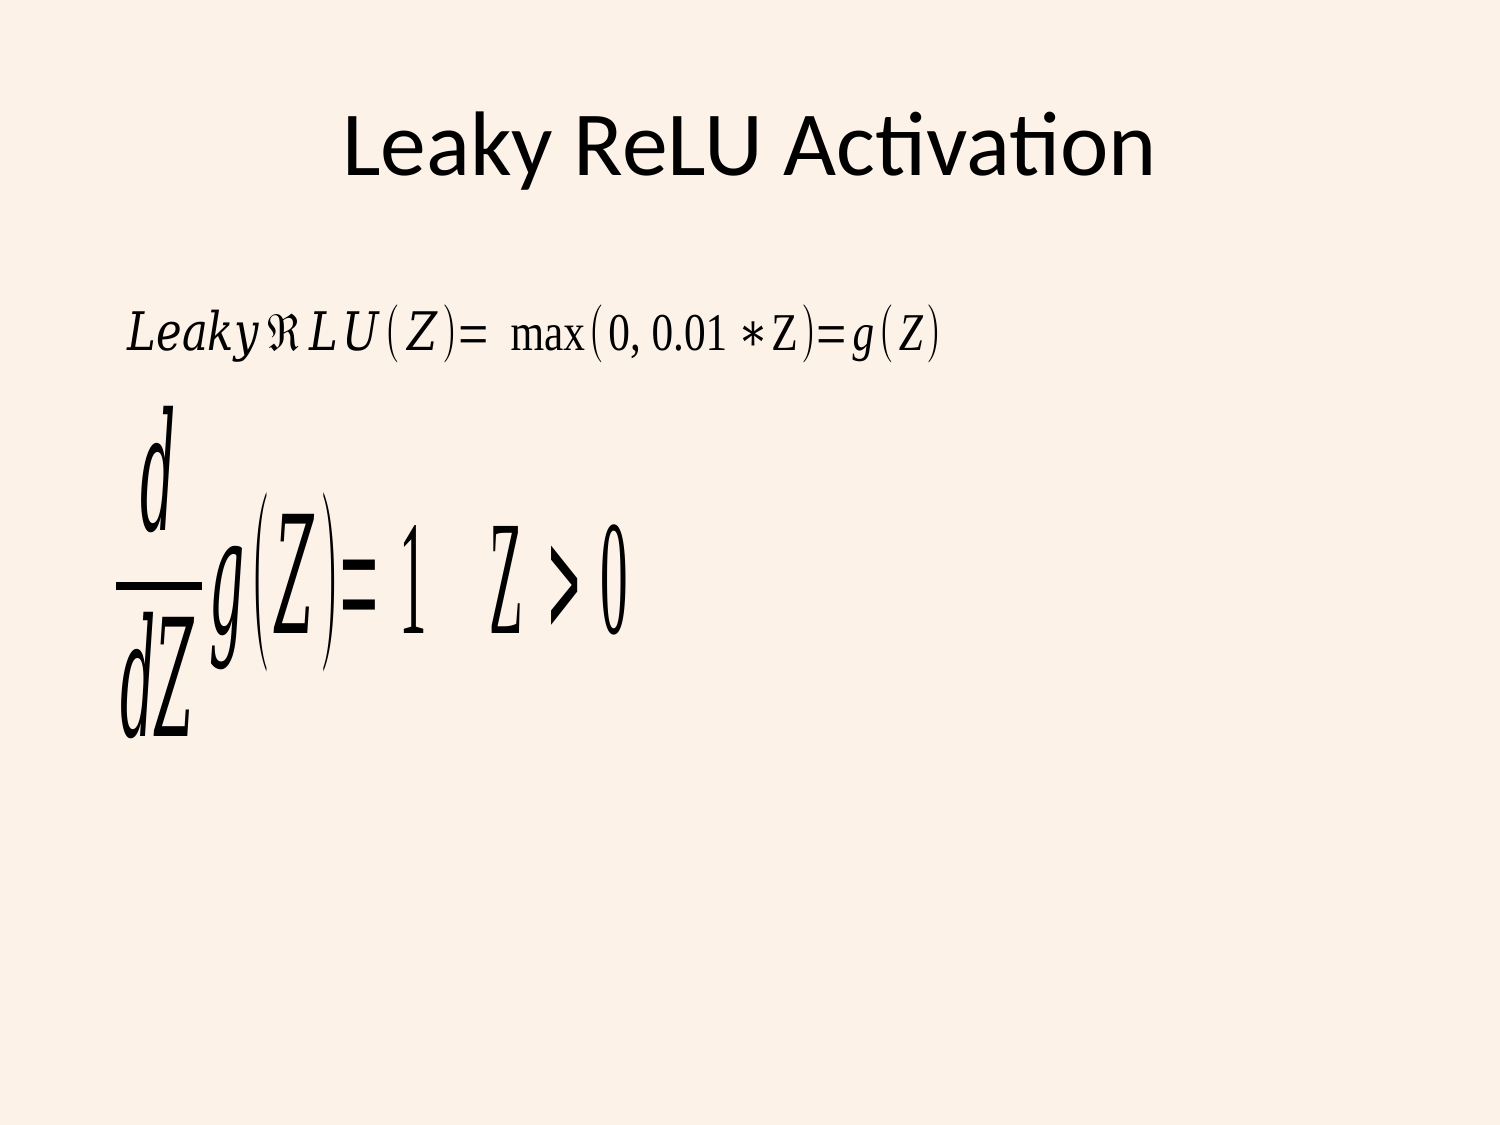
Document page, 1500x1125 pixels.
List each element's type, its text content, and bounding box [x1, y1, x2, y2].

title Leaky ReLU Activation [75, 45, 1425, 233]
